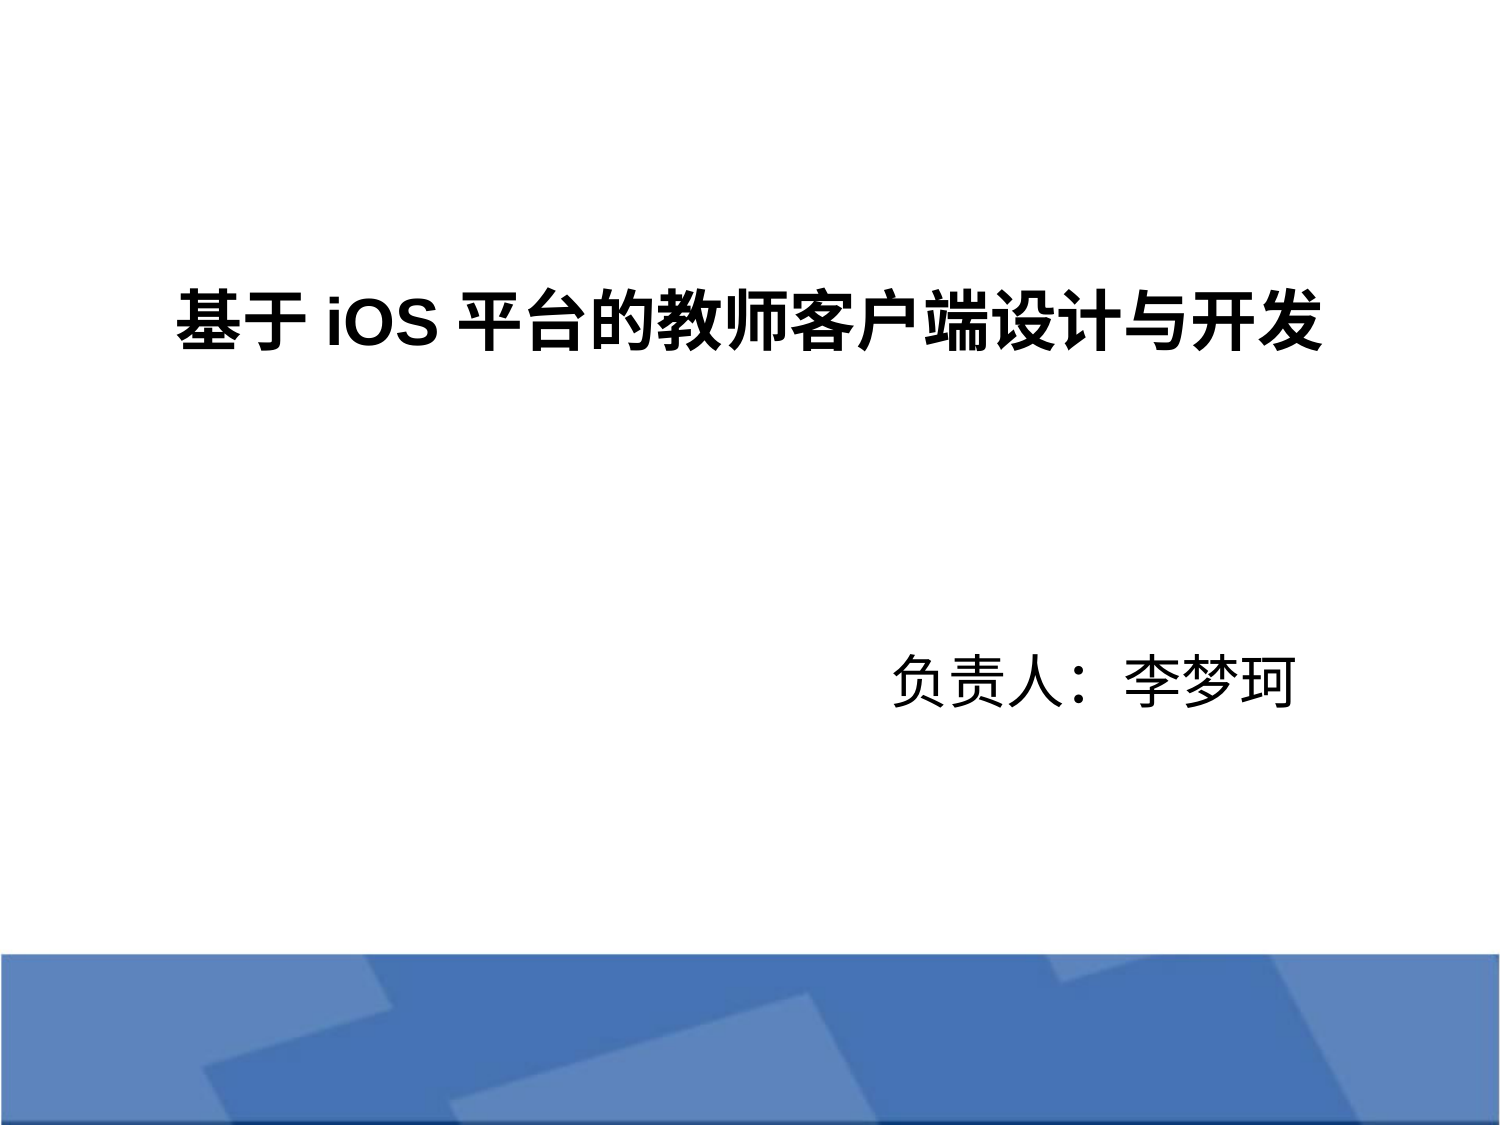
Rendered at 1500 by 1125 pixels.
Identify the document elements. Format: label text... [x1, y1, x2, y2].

subtitle 负责人：李梦珂 [202, 637, 1313, 799]
picture [0, 0, 1500, 1125]
title 基于iOS平台的教师客户端设计与开发 [112, 243, 1388, 394]
